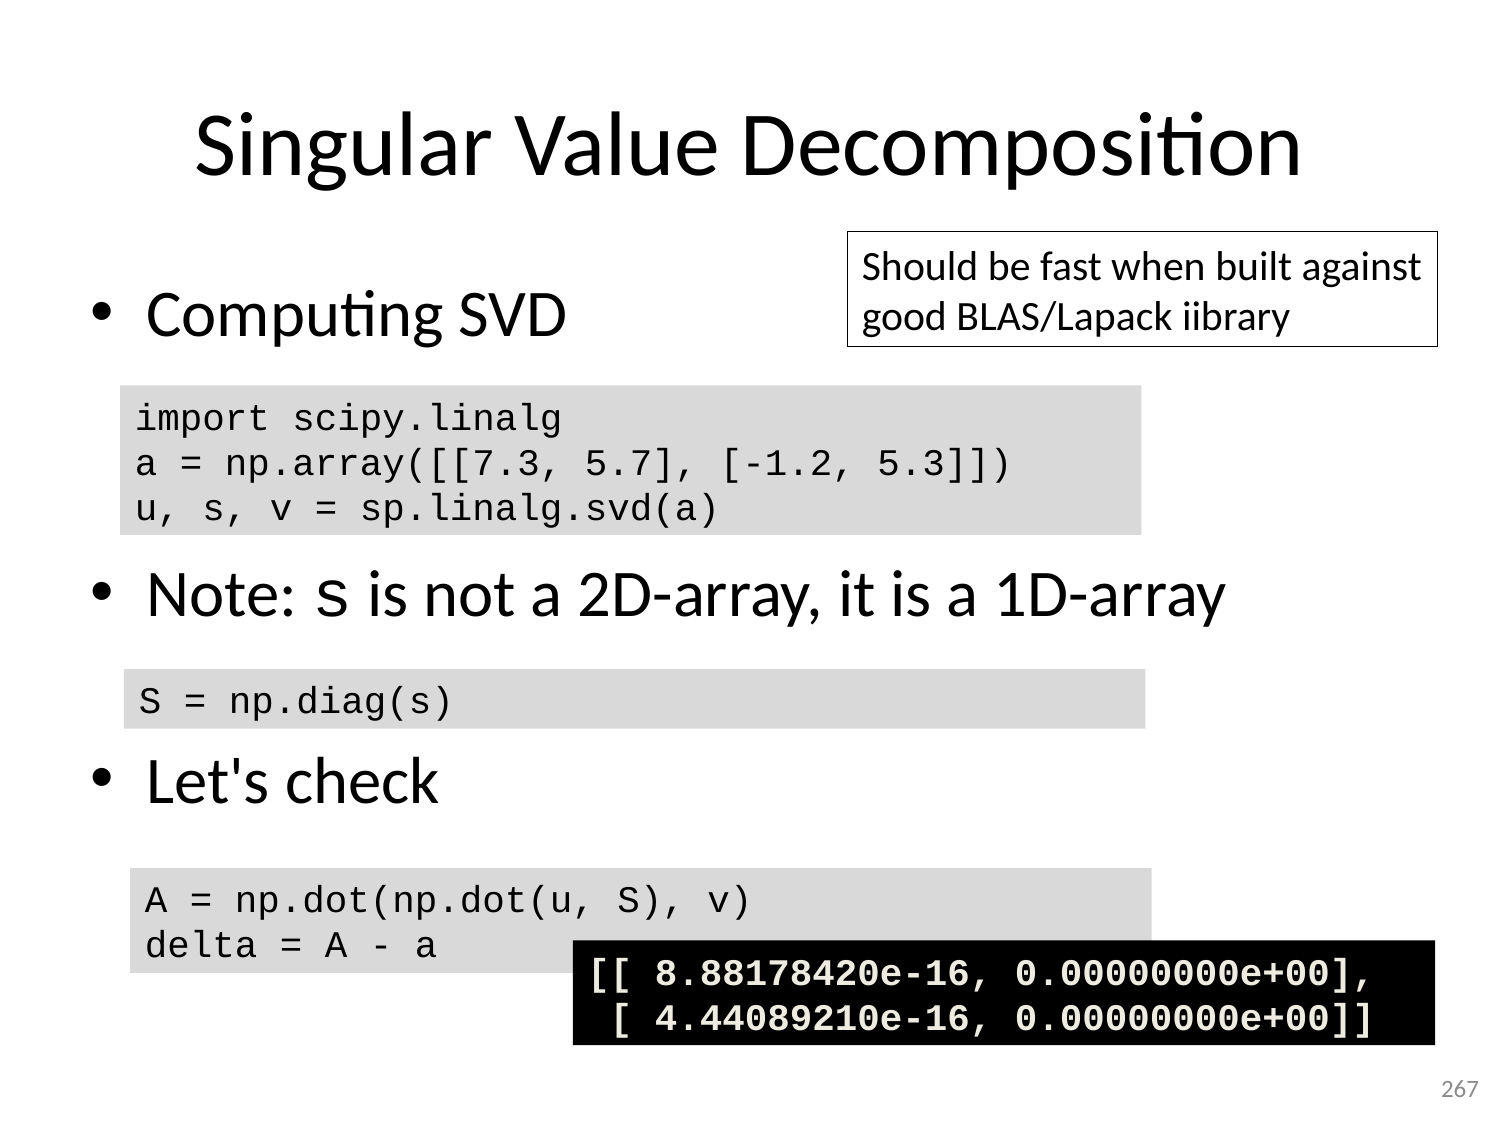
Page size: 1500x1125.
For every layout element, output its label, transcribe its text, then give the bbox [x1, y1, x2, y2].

text_box Should be fast when built against good BLAS/Lapack iibrary [847, 231, 1438, 347]
slide_number 267 [1144, 1057, 1495, 1118]
text_box import scipy.linalg a = np.array([[7.3, 5.7], [-1.2, 5.3]]) u, s, v = sp.linalg.svd(a) [120, 385, 1142, 535]
text_box S = np.diag(s) [123, 669, 1146, 729]
list Computing SVD Note: s is not a 2D-array, it is a 1D-array Let's check [75, 262, 1425, 1005]
text_box A = np.dot(np.dot(u, S), v) delta = A - a [130, 868, 1152, 973]
text_box [[ 8.88178420e-16, 0.00000000e+00], [ 4.44089210e-16, 0.00000000e+00]] [572, 940, 1436, 1046]
title Singular Value Decomposition [75, 45, 1425, 233]
